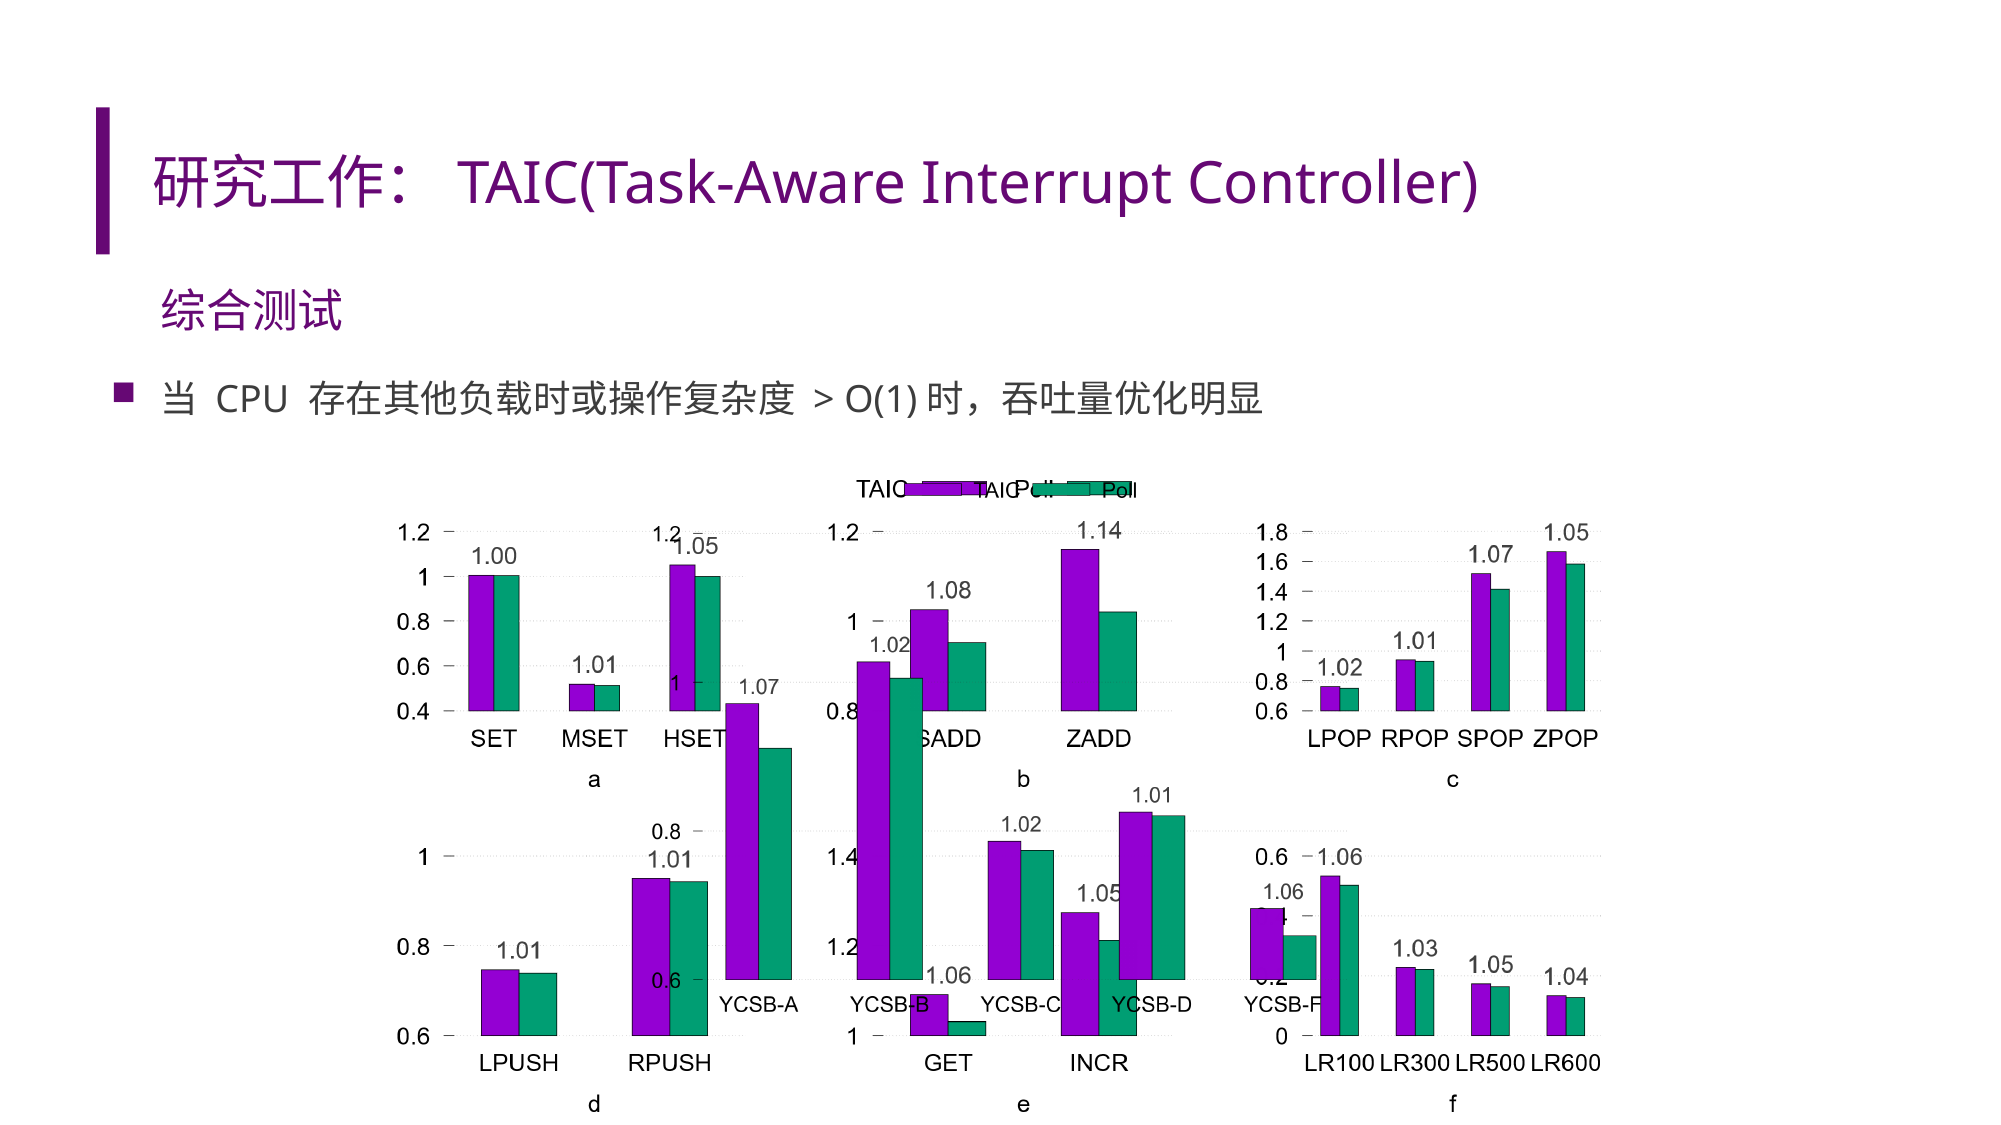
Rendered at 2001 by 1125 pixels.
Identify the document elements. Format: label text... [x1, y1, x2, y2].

picture [349, 450, 1651, 1122]
text_box 综合测试 [145, 256, 483, 345]
text_box 当 CPU 存在其他负载时或操作复杂度 > O(1)时，吞吐量优化明显 [95, 367, 1417, 485]
title 研究工作：TAIC(Task-Aware Interrupt Controller) [137, 97, 1863, 264]
